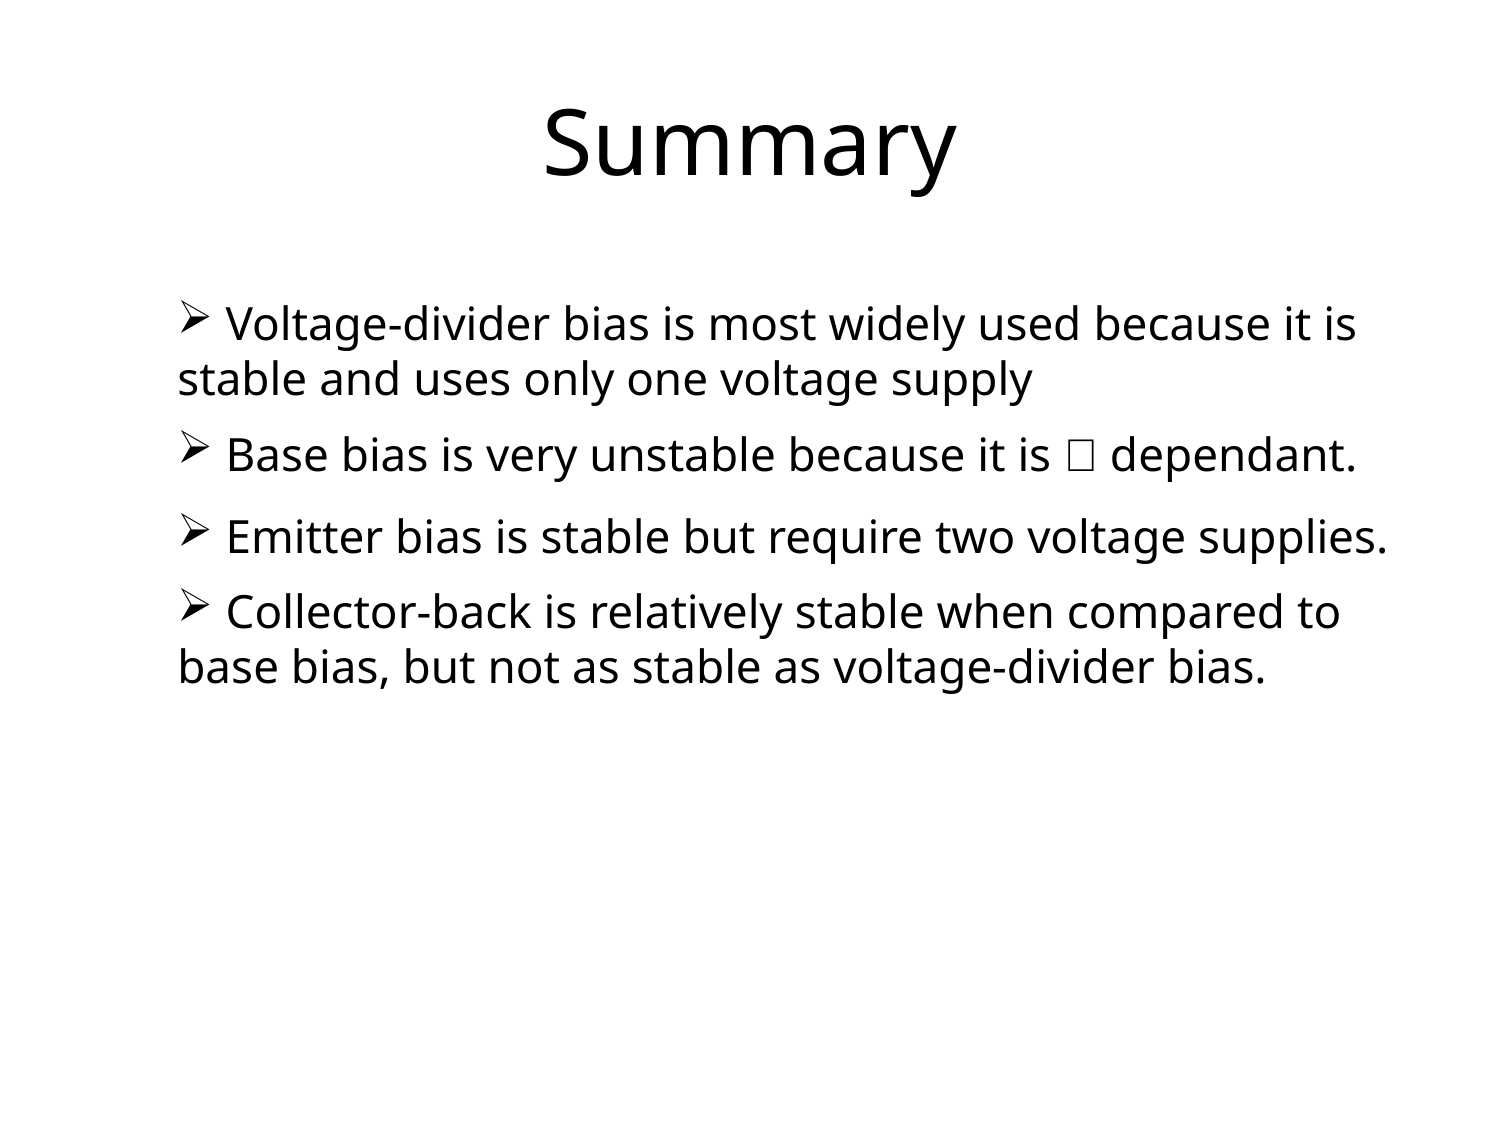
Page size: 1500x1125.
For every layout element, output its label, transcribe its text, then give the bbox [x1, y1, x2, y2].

text_box Voltage-divider bias is most widely used because it is stable and uses only one voltage supply [162, 287, 1375, 413]
text_box Collector-back is relatively stable when compared to base bias, but not as stable as voltage-divider bias. [162, 574, 1413, 701]
text_box Emitter bias is stable but require two voltage supplies. [162, 500, 1413, 571]
title Summary [74, 44, 1426, 233]
text_box Base bias is very unstable because it is  dependant. [162, 417, 1375, 488]
